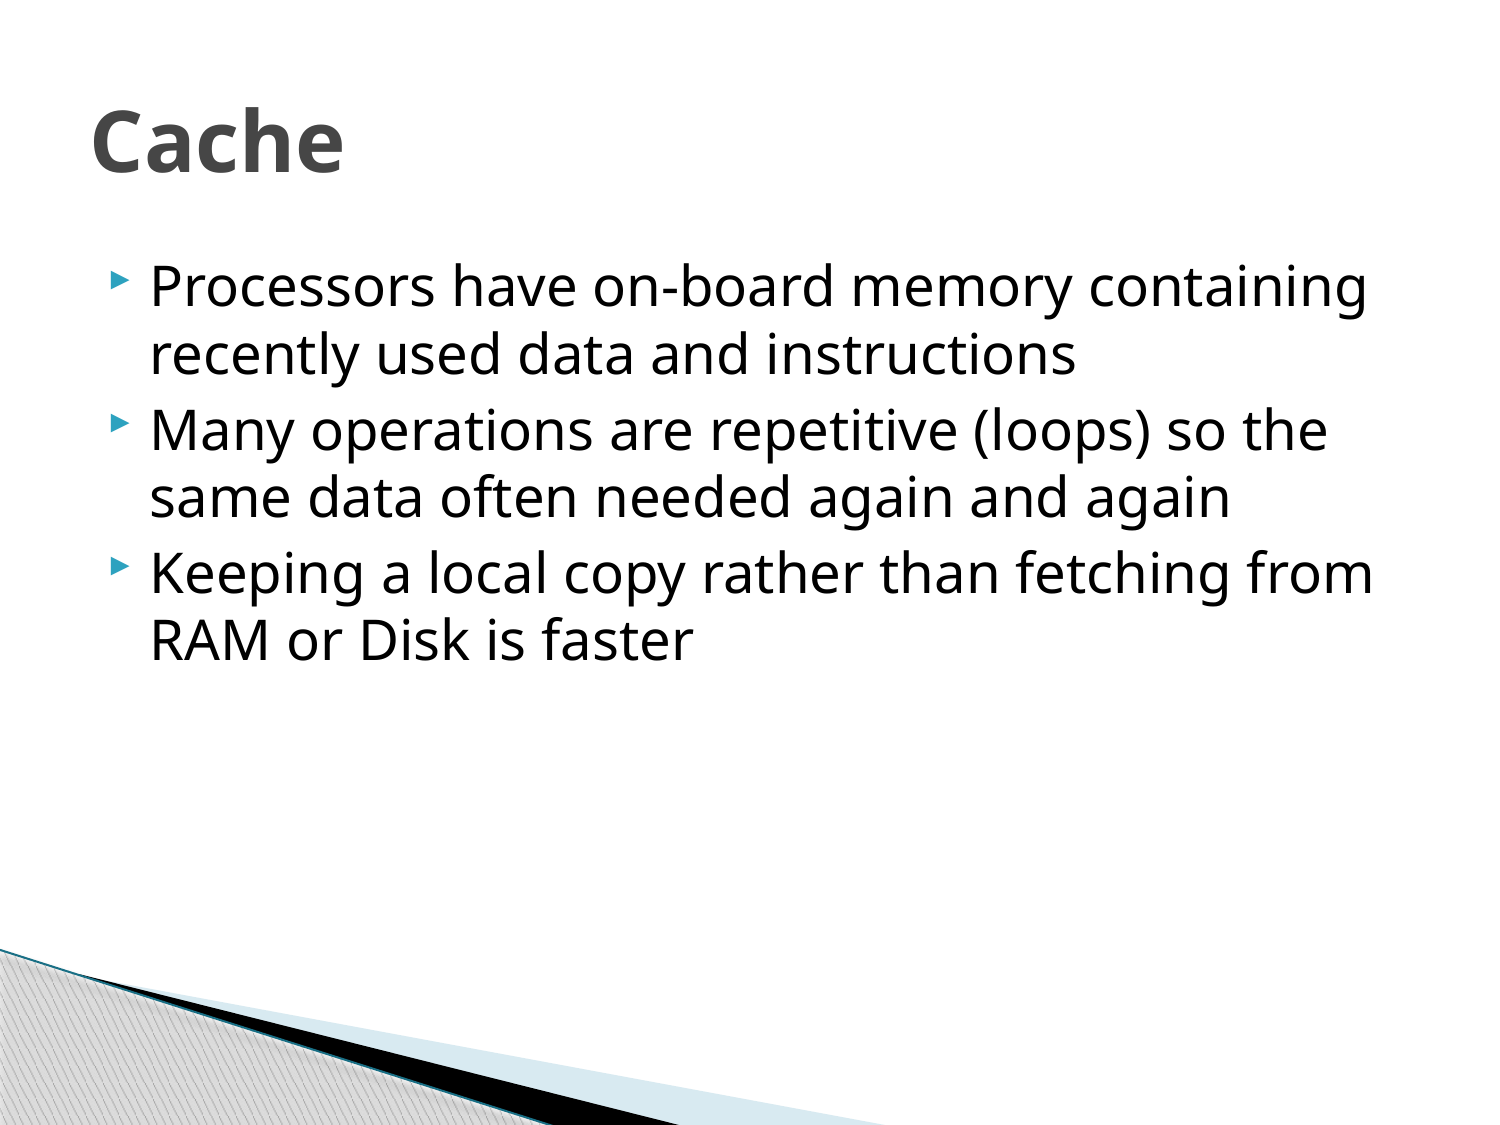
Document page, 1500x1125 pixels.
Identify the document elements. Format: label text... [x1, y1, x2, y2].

title Cache [75, 45, 1425, 233]
list Processors have on-board memory containing recently used data and instructions Many operations are repetitive (loops) so the same data often needed again and again Keeping a local copy rather than fetching from RAM or Disk is faster [75, 243, 1425, 986]
